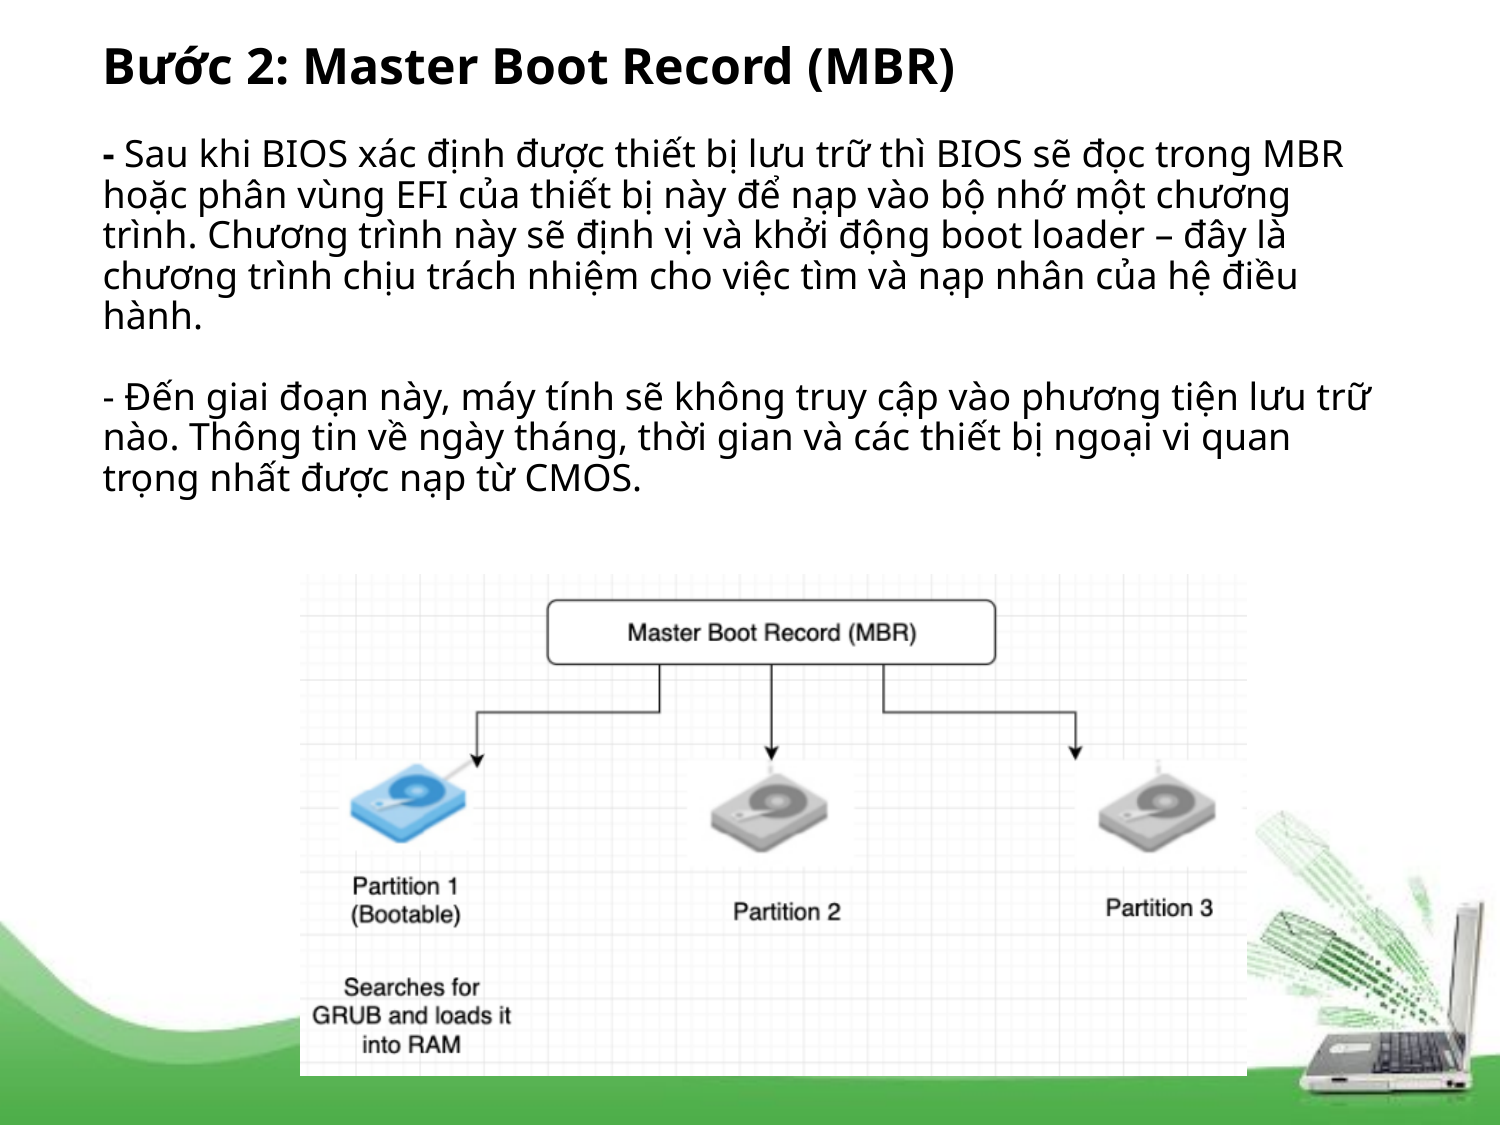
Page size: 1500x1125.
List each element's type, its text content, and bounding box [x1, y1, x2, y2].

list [299, 574, 1246, 1076]
picture [0, 0, 1500, 1125]
title Bước 2: Master Boot Record (MBR) - Sau khi BIOS xác định được thiết bị lưu trữ thì BIOS sẽ đọc trong MBR hoặc phân vùng EFI của thiết bị này để nạp vào bộ nhớ một chương trình. Chương trình này sẽ định vị và khởi động boot loader – đây là chương trình chịu trách nhiệm cho việc tìm và nạp nhân của hệ điều hành. - Đến giai đoạn này, máy tính sẽ không truy cập vào phương tiện lưu trữ nào. Thông tin về ngày tháng, thời gian và các thiết bị ngoại vi quan trọng nhất được nạp từ CMOS. [87, 200, 1397, 278]
